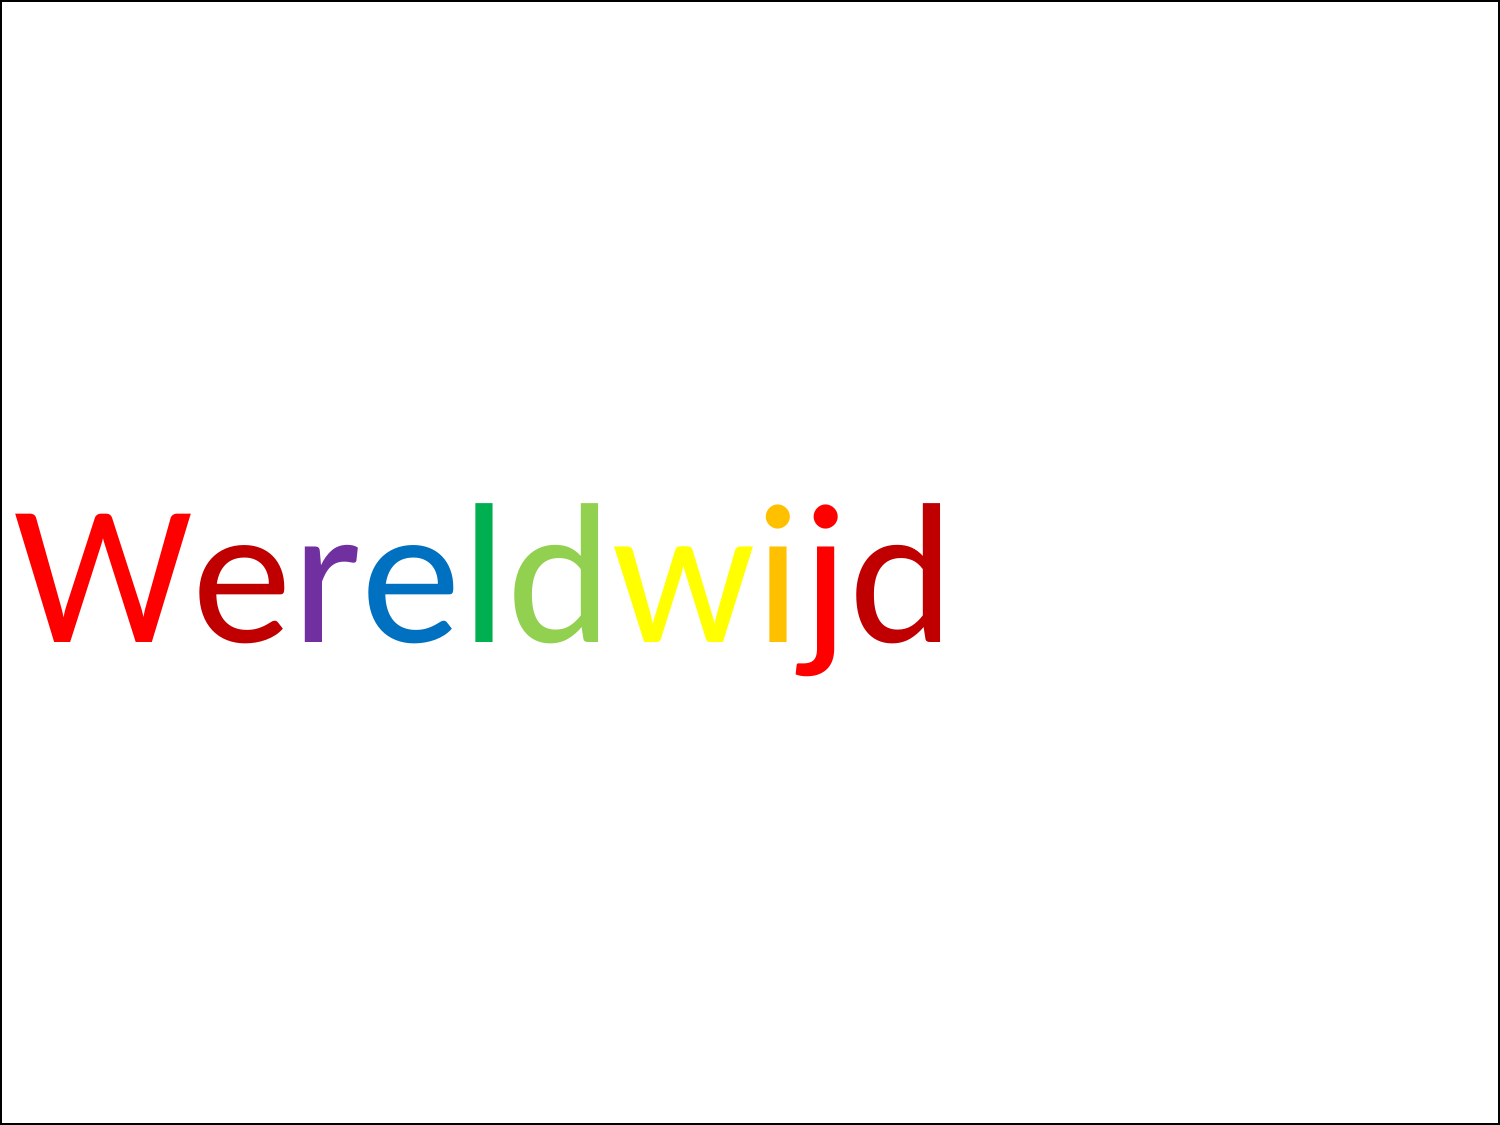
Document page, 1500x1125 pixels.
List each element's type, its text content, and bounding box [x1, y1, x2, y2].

text_box Wereldwijd [0, 0, 1500, 1125]
